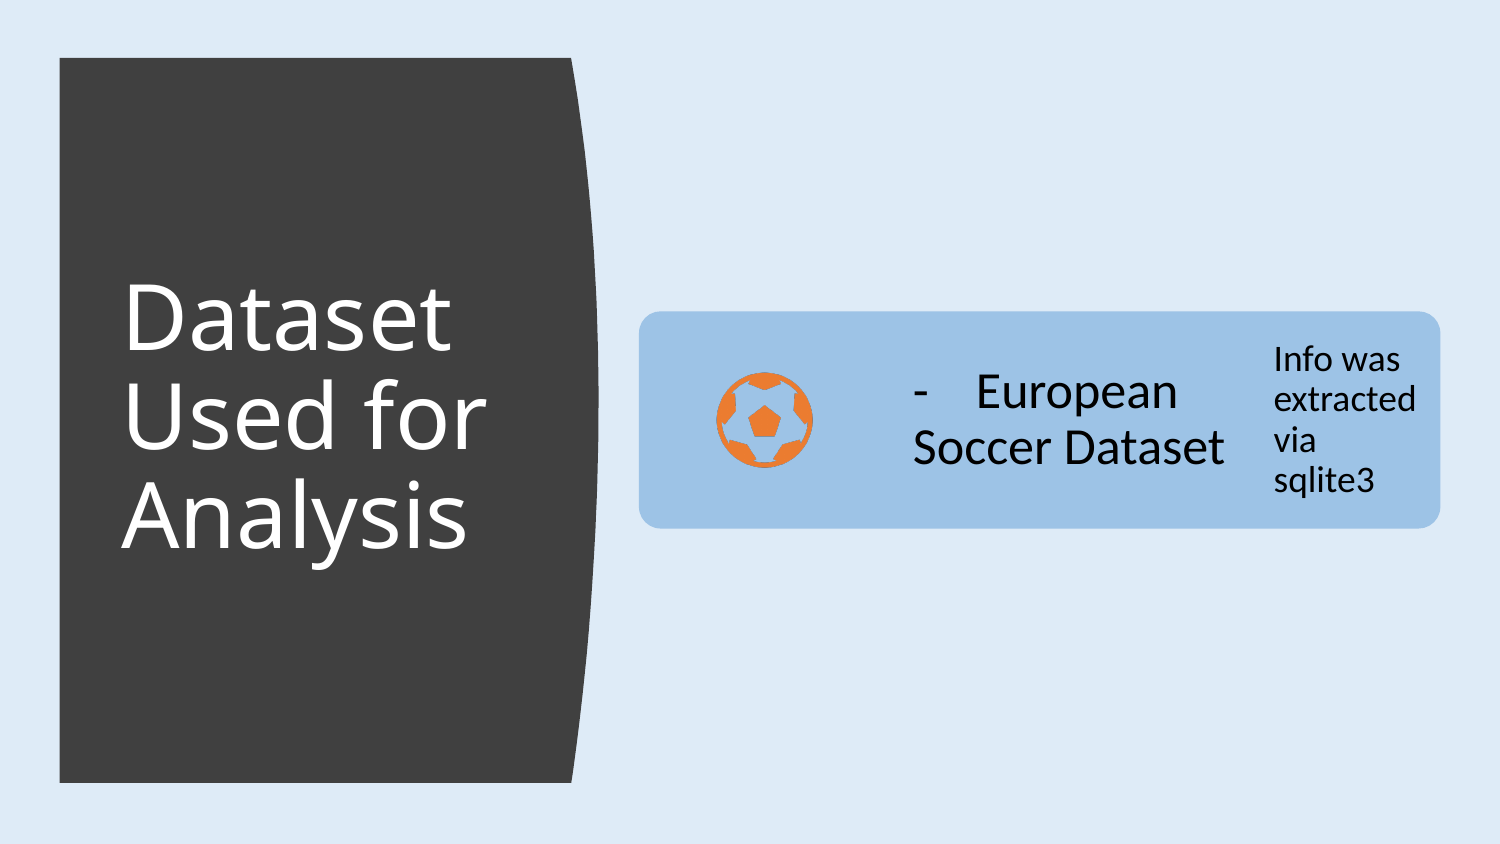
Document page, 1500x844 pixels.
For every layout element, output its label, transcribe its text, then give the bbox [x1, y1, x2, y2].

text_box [638, 57, 1441, 782]
title Dataset Used for Analysis [106, 124, 527, 715]
text_box [58, 56, 600, 784]
